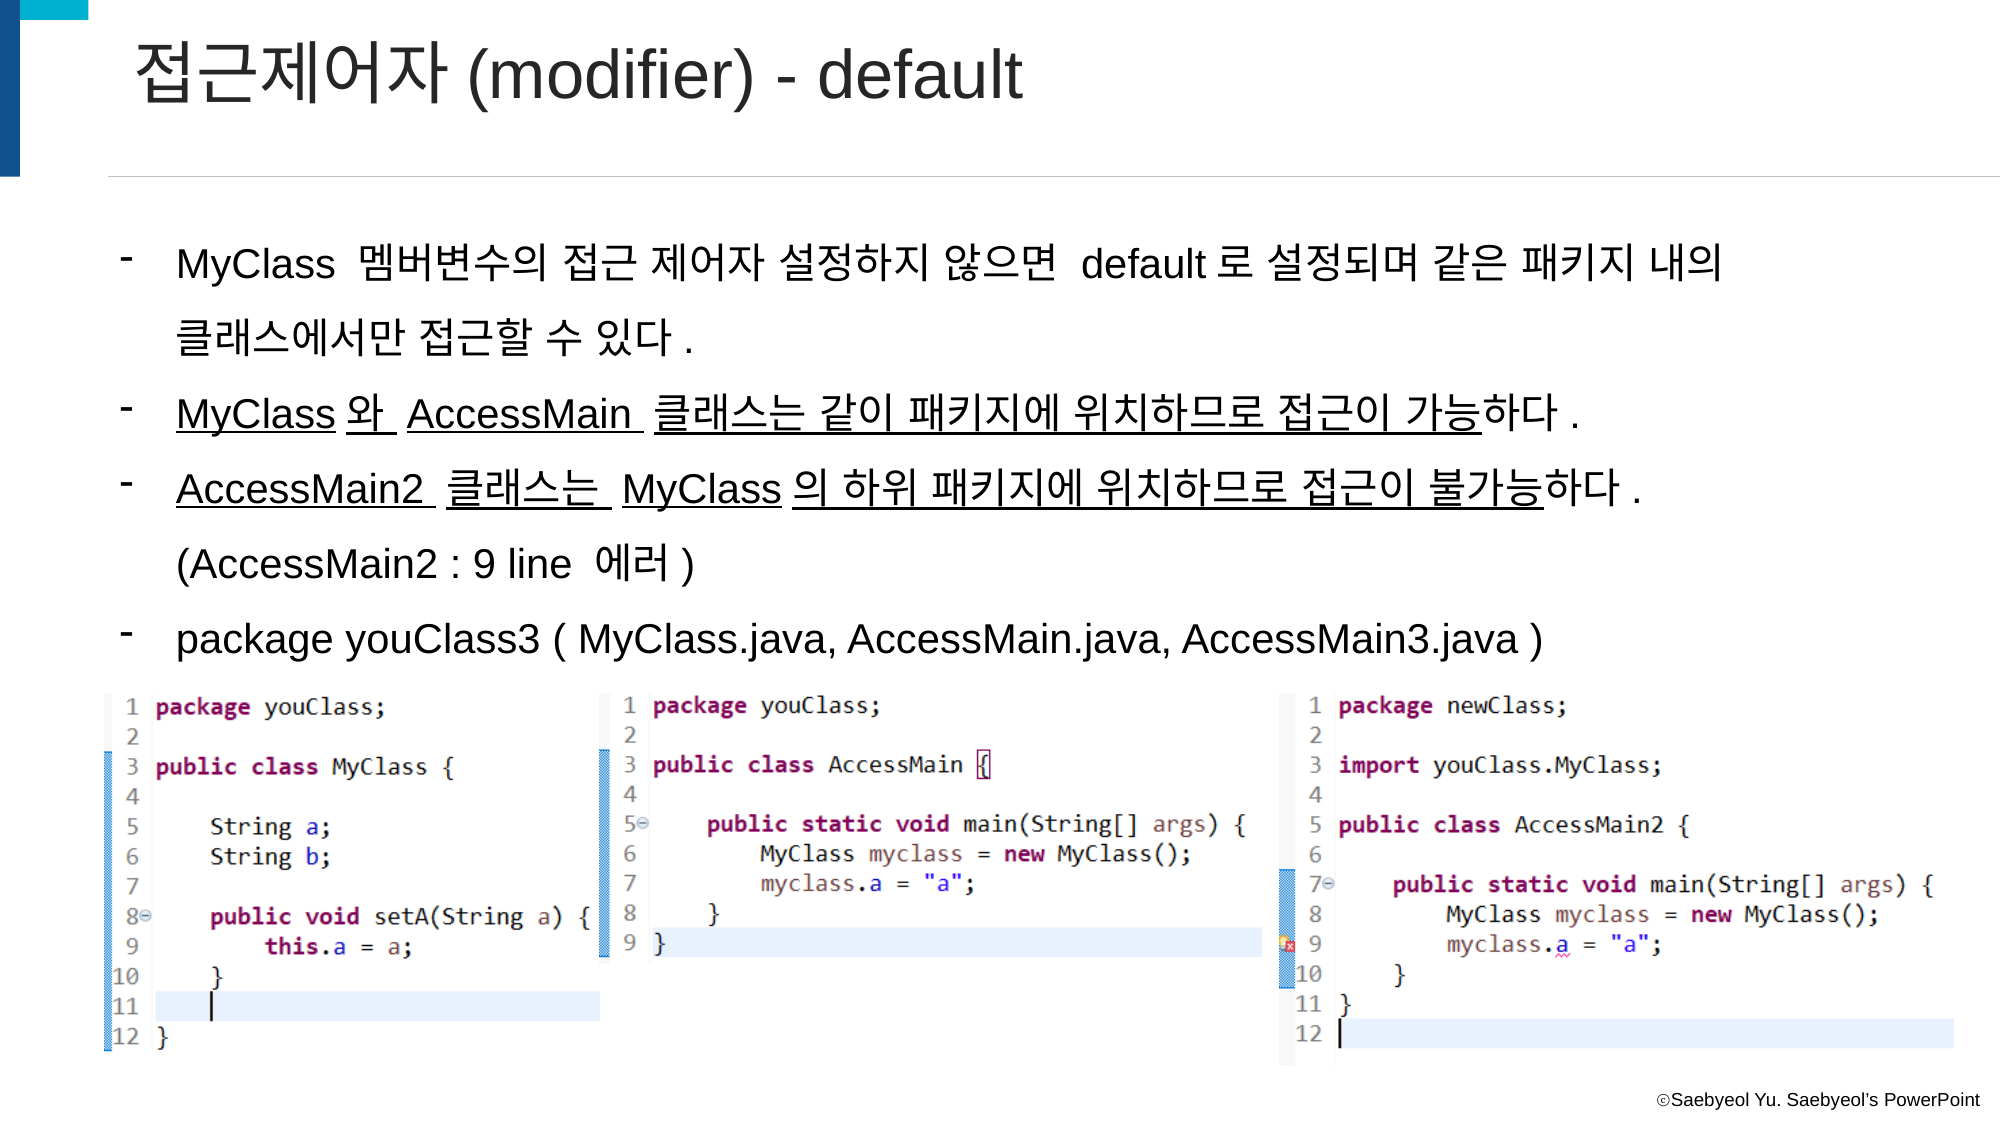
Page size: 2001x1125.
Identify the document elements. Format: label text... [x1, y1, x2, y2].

picture [104, 693, 1262, 1054]
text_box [0, 0, 2000, 177]
text_box MyClass 멤버변수의 접근 제어자 설정하지 않으면 default로 설정되며 같은 패키지 내의 클래스에서만 접근할 수 있다. MyClass와 AccessMain 클래스는 같이 패키지에 위치하므로 접근이 가능하다. AccessMain2 클래스는 MyClass의 하위 패키지에 위치하므로 접근이 불가능하다. (AccessMain2 : 9 line 에러) package youClass3 ( MyClass.java, AccessMain.java, AccessMain3.java ) [104, 204, 1929, 670]
picture [1279, 693, 1954, 1066]
